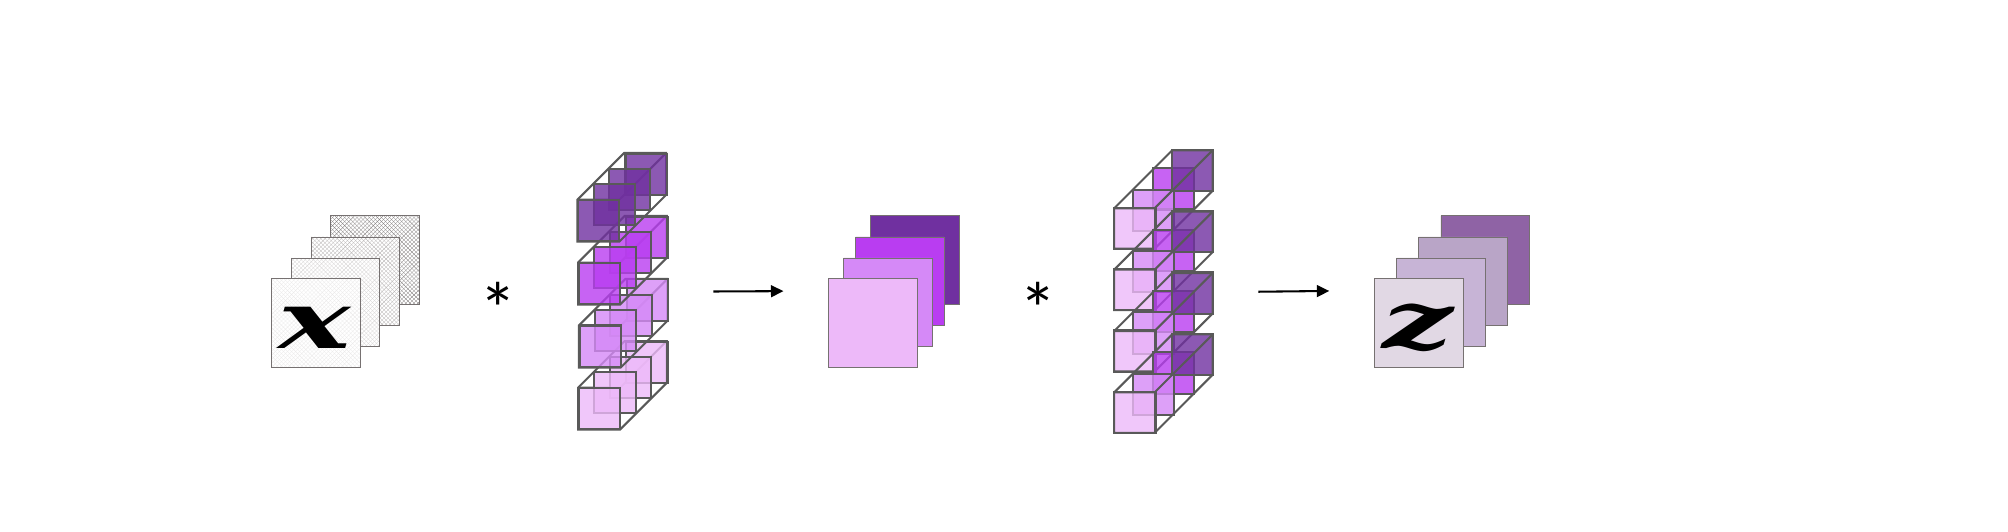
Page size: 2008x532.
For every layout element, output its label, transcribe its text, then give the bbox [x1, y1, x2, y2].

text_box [577, 152, 669, 430]
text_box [1114, 149, 1214, 434]
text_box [1374, 215, 1530, 367]
text_box * [1004, 253, 1070, 358]
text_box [271, 215, 420, 367]
text_box * [464, 253, 532, 358]
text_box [828, 215, 960, 367]
